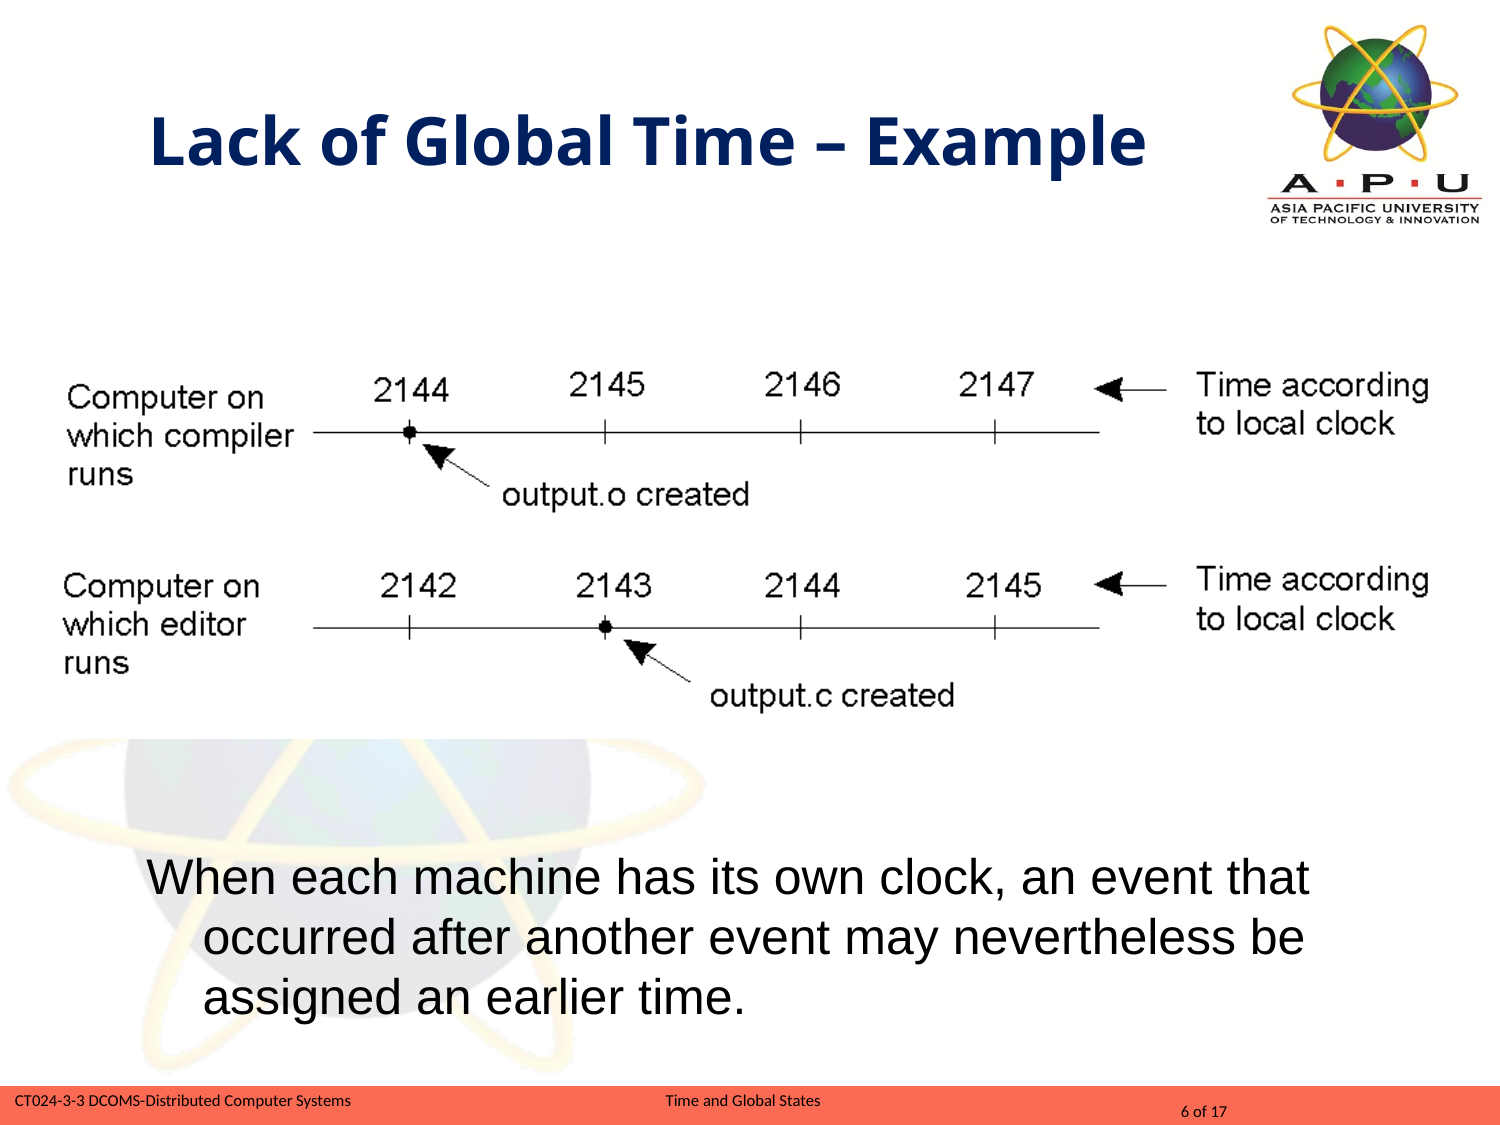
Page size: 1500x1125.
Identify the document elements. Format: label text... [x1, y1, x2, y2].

picture [49, 305, 1451, 739]
title Lack of Global Time – Example [79, 45, 1235, 233]
list When each machine has its own clock, an event that occurred after another event may nevertheless be assigned an earlier time. [131, 837, 1382, 1075]
picture [1251, 0, 1500, 249]
